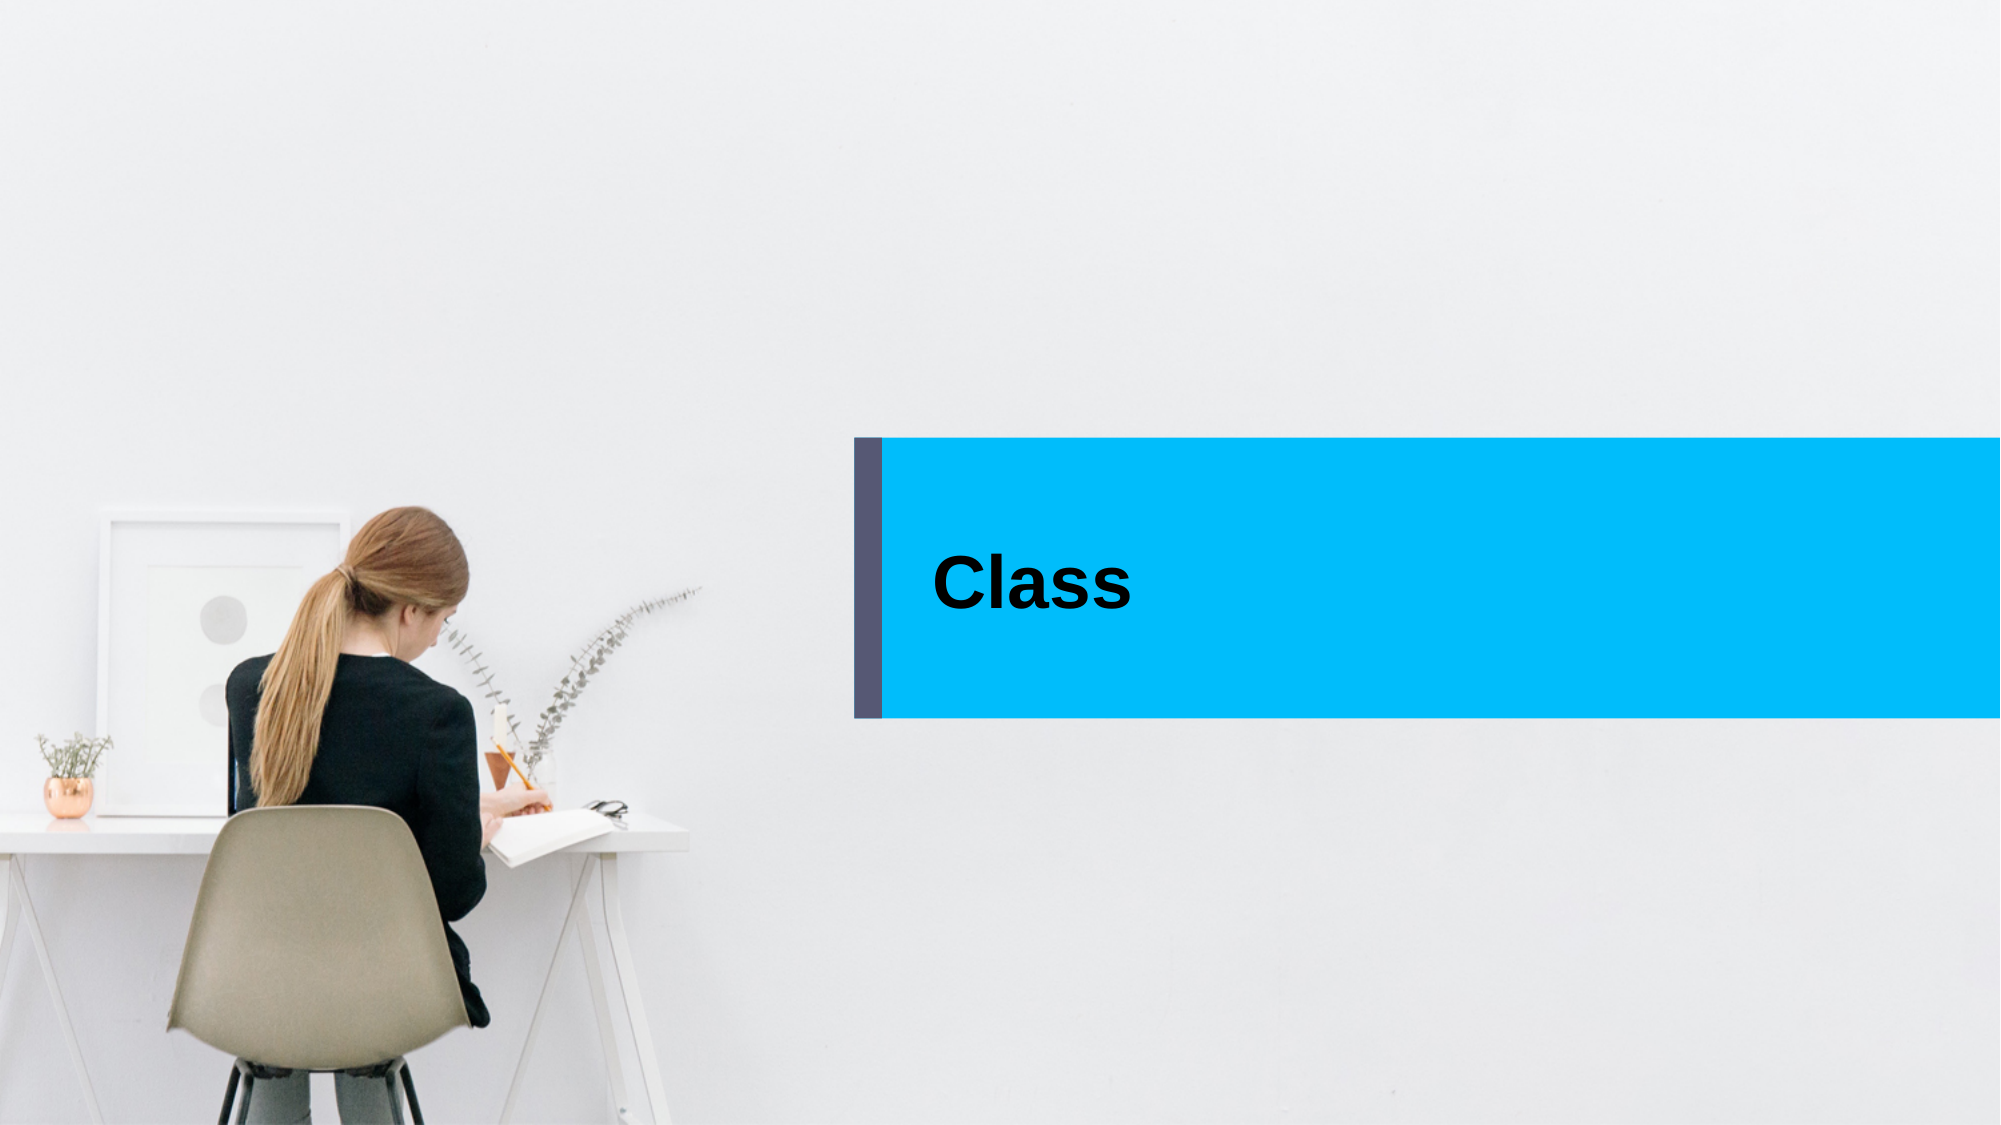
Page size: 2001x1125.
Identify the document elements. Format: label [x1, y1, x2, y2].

picture [0, 0, 2001, 1125]
text_box [854, 437, 2000, 719]
